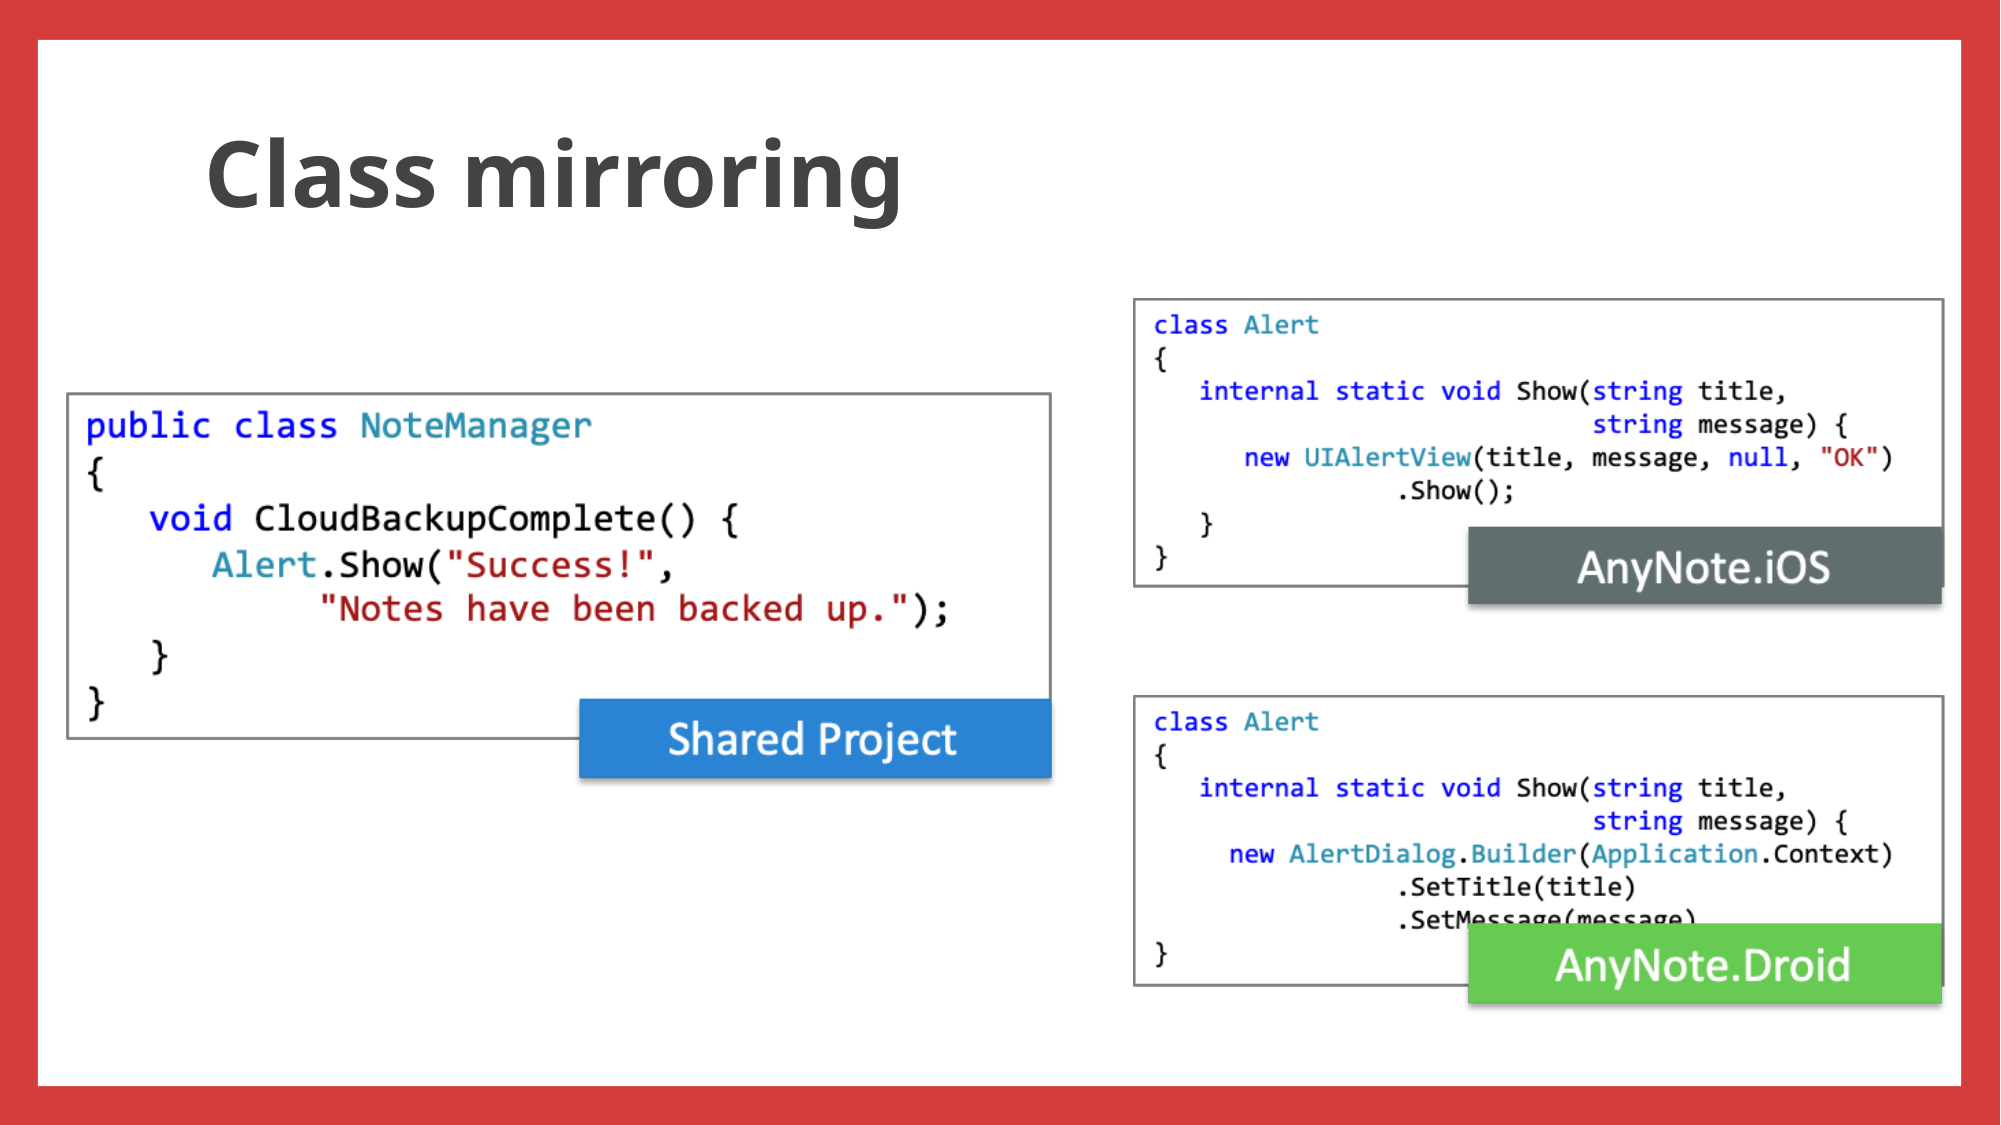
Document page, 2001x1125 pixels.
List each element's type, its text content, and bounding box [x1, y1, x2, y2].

picture [1133, 298, 1951, 640]
picture [1133, 695, 1951, 1040]
title Class mirroring [189, 66, 1810, 289]
picture [61, 390, 1061, 811]
